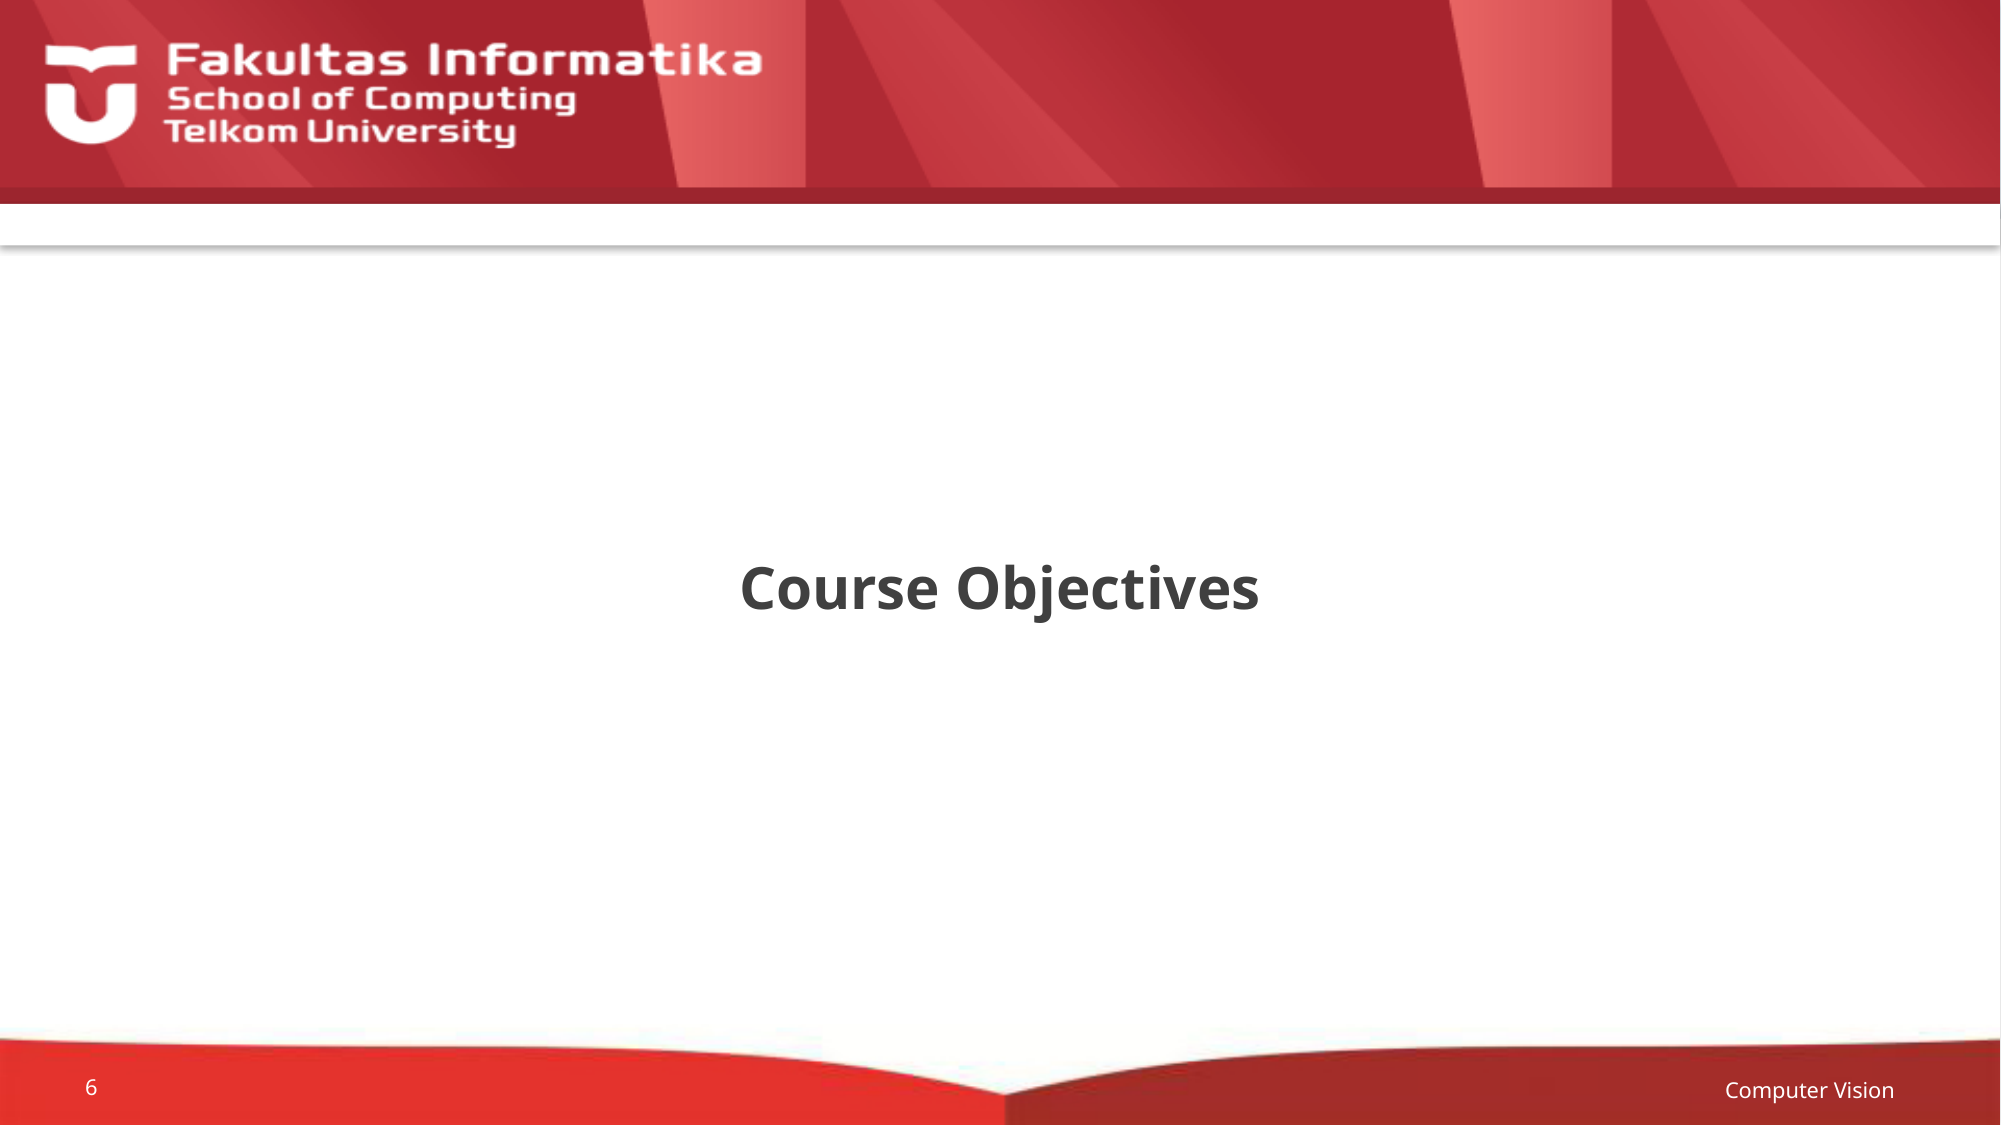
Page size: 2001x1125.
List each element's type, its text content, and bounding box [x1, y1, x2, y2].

slide_number 6 [85, 1058, 164, 1119]
picture [0, 0, 2001, 1125]
title Course Objectives [317, 492, 1683, 680]
list Computer Vision [1185, 1058, 1911, 1119]
